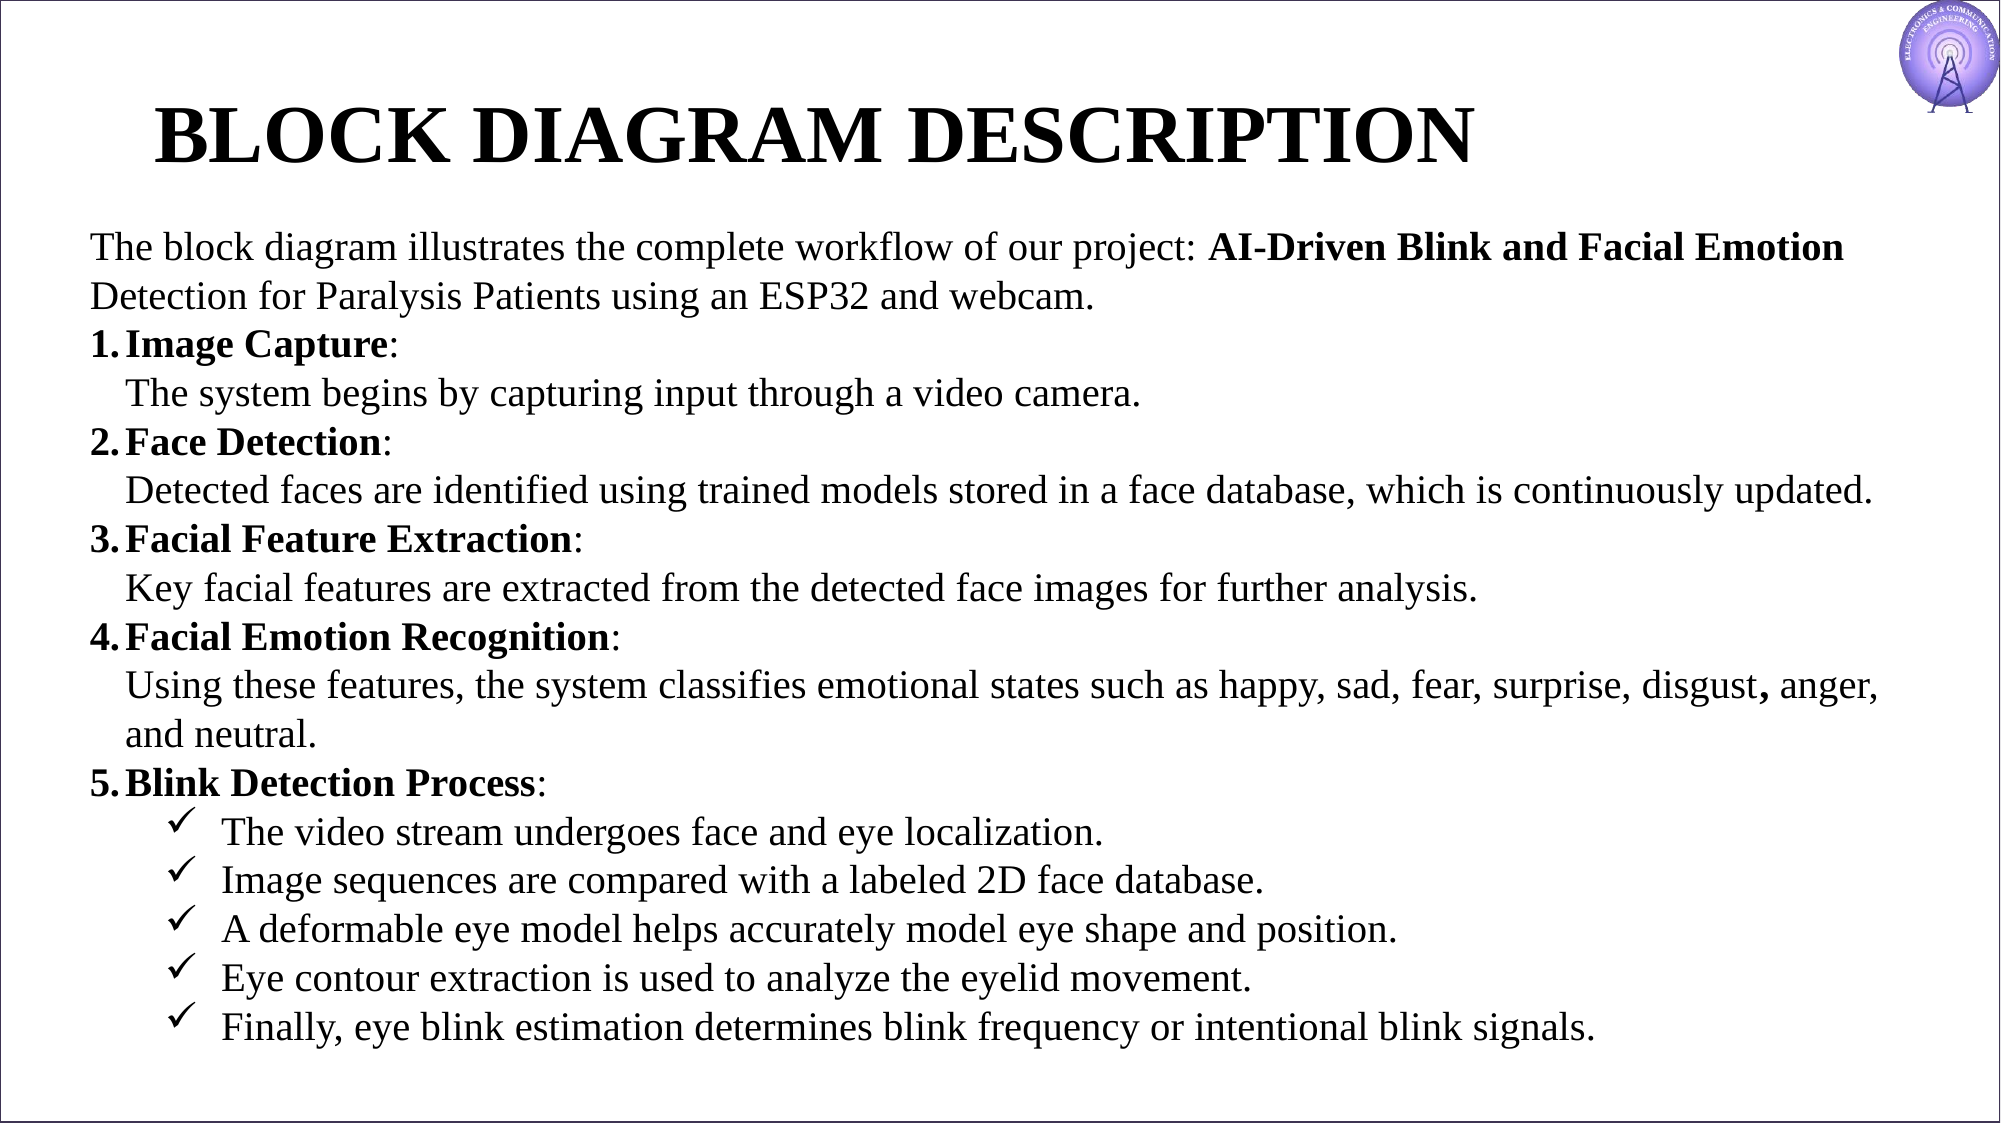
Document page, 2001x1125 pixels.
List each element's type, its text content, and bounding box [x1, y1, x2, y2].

picture [1899, 0, 2000, 113]
text_box The block diagram illustrates the complete workflow of our project: AI-Driven Blink and Facial Emotion Detection for Paralysis Patients using an ESP32 and webcam. Image Capture: The system begins by capturing input through a video camera. Face Detection: Detected faces are identified using trained models stored in a face database, which is continuously updated. Facial Feature Extraction: Key facial features are extracted from the detected face images for further analysis. Facial Emotion Recognition: Using these features, the system classifies emotional states such as happy, sad, fear, surprise, disgust, anger, and neutral. Blink Detection Process: The video stream undergoes face and eye localization. Image sequences are compared with a labeled 2D face database. A deformable eye model helps accurately model eye shape and position. Eye contour extraction is used to analyze the eyelid movement. Finally, eye blink estimation determines blink frequency or intentional blink signals. [74, 212, 1938, 1105]
title BLOCK DIAGRAM DESCRIPTION [152, 77, 1495, 212]
